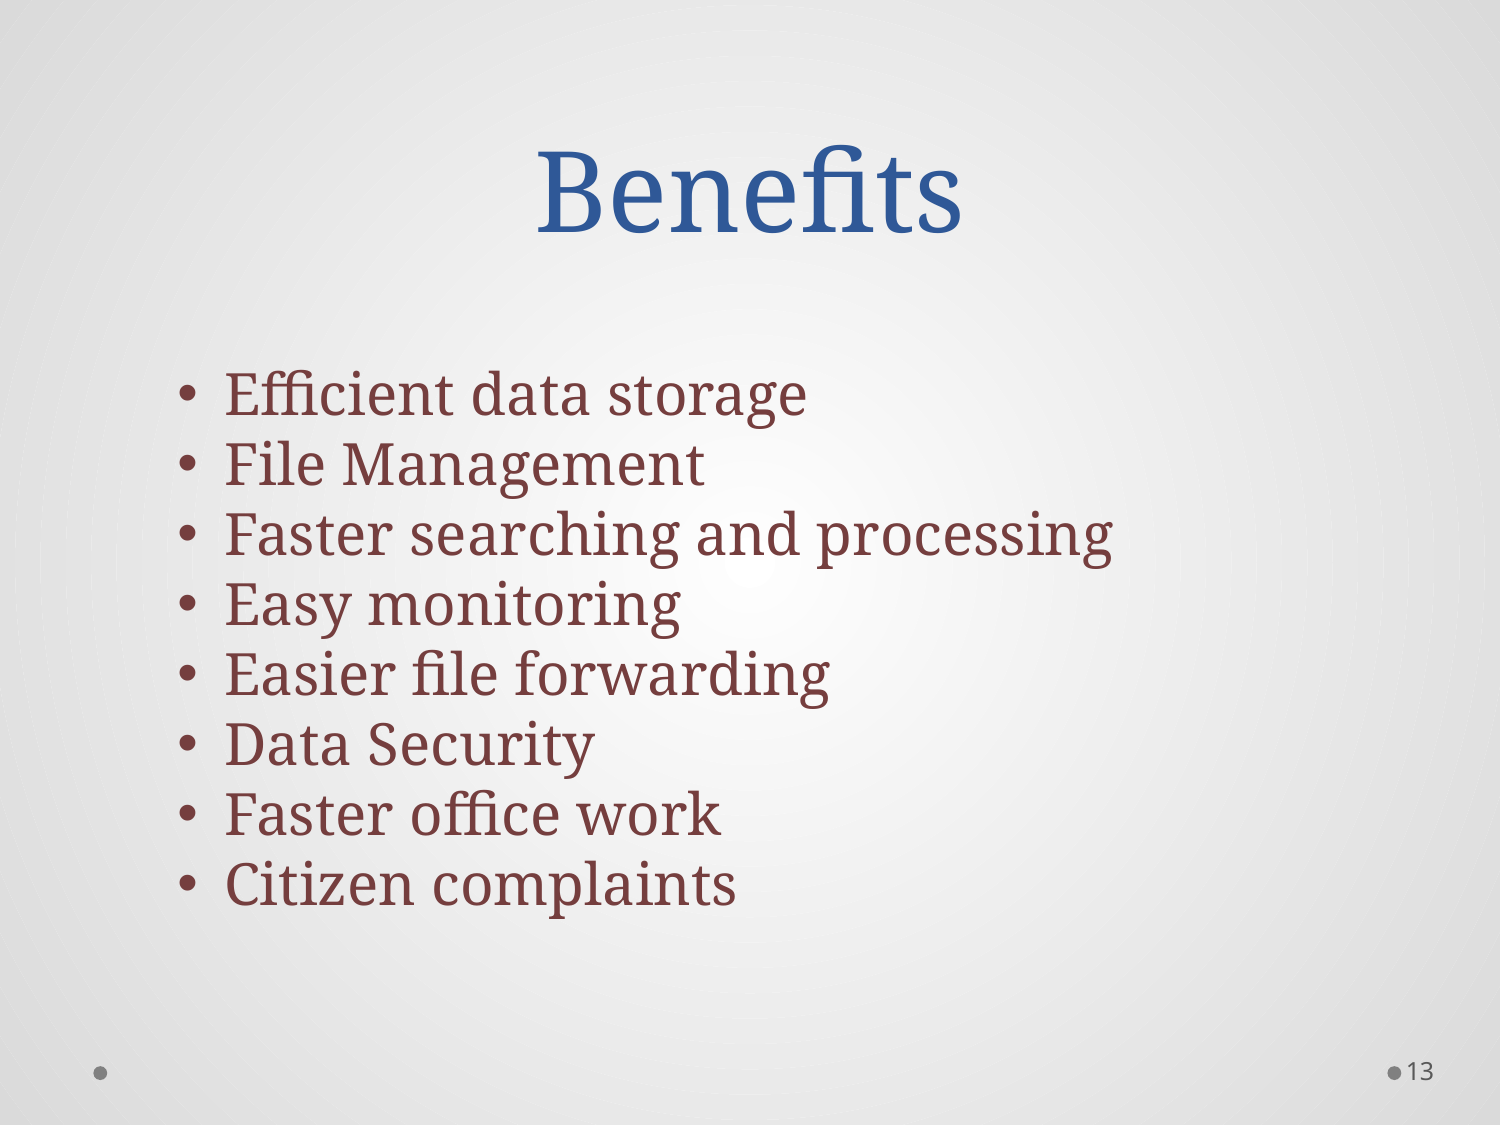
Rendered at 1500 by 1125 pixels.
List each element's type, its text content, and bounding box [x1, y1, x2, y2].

text_box Efficient data storage File Management Faster searching and processing Easy monitoring Easier file forwarding Data Security Faster office work Citizen complaints [162, 349, 1275, 925]
title Benefits [75, 0, 1425, 263]
slide_number 13 [1401, 1042, 1494, 1103]
